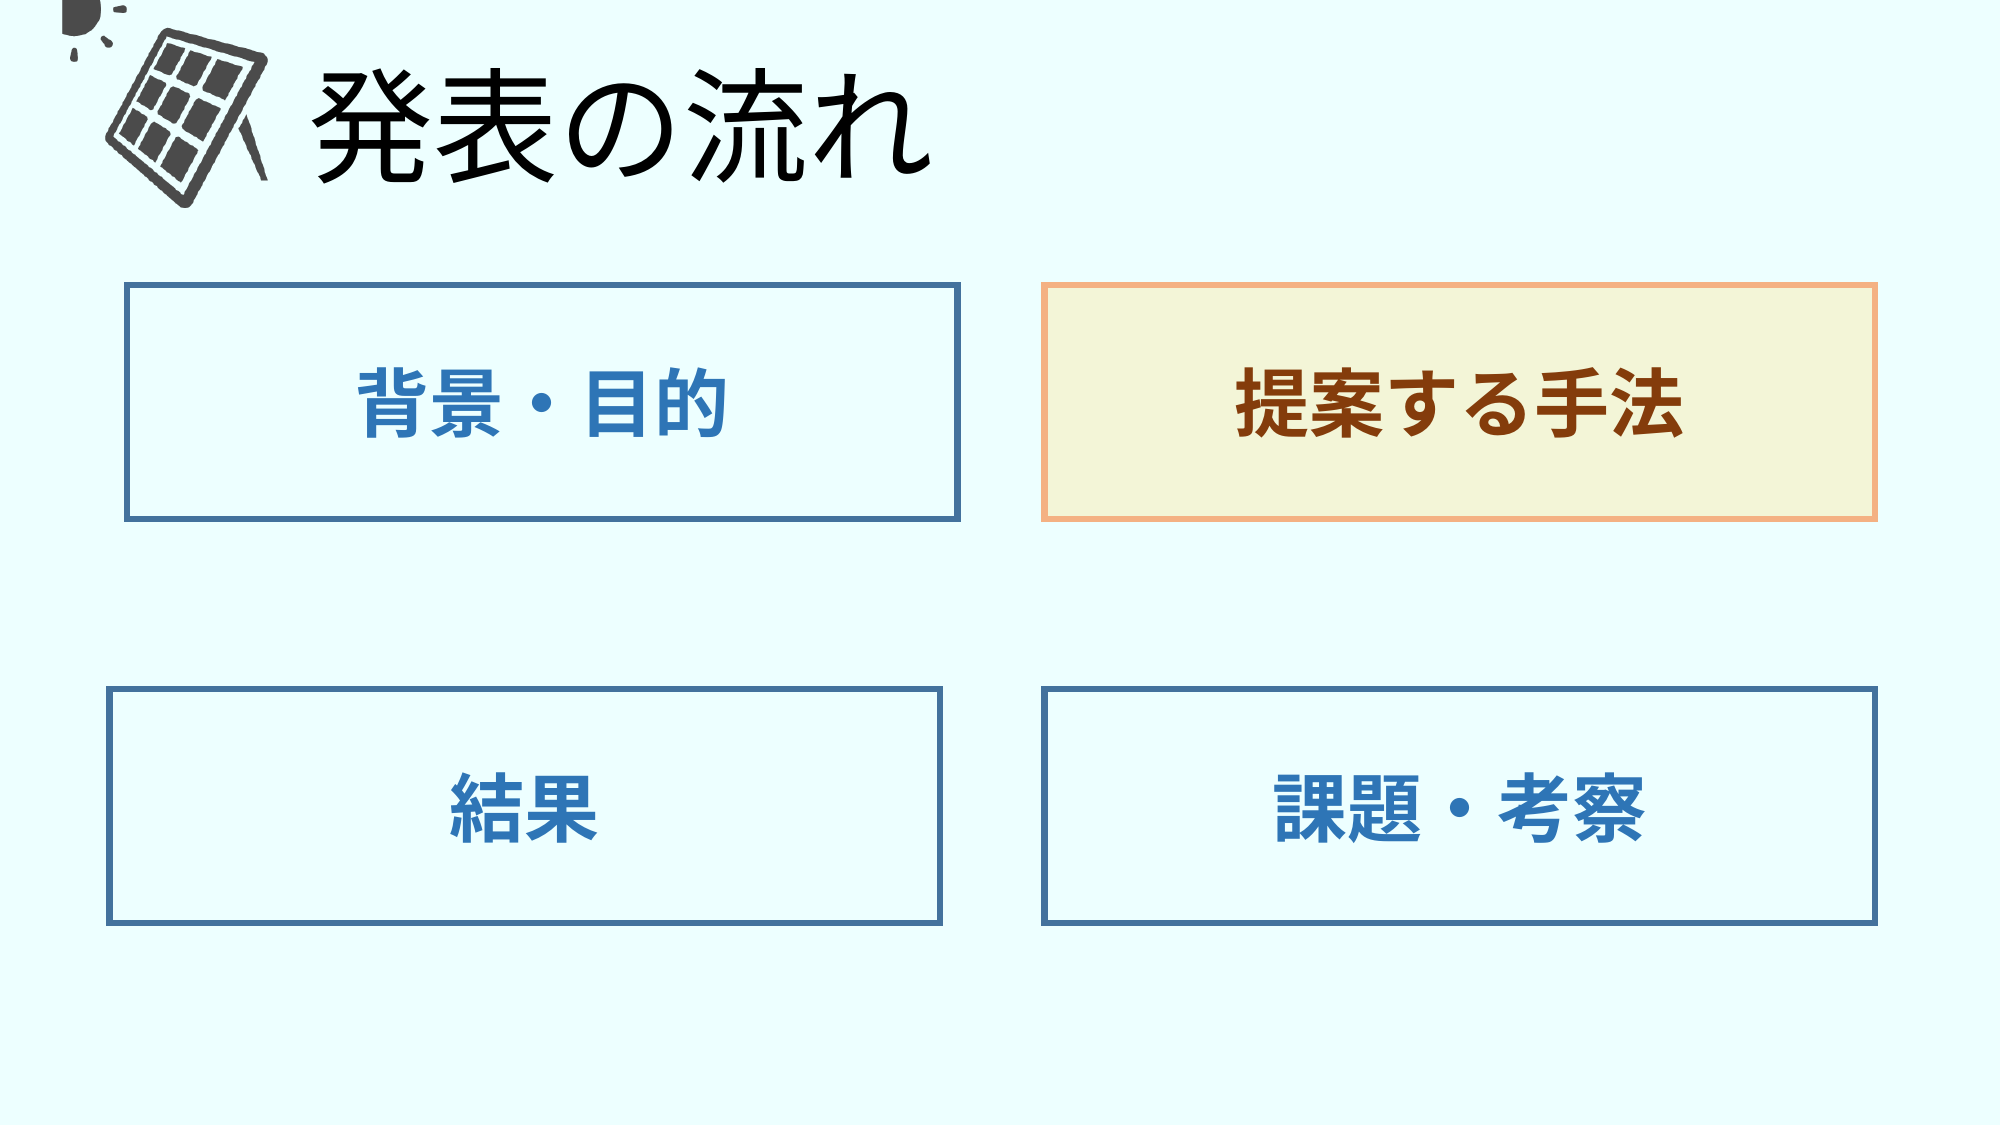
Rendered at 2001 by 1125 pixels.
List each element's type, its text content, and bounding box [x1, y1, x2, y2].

text_box 提案する手法 [1044, 284, 1876, 520]
title 発表の流れ [293, 0, 1875, 208]
text_box 背景・目的 [126, 284, 959, 520]
text_box 結果 [108, 688, 941, 924]
text_box 課題・考察 [1044, 688, 1876, 924]
picture [60, 0, 269, 208]
